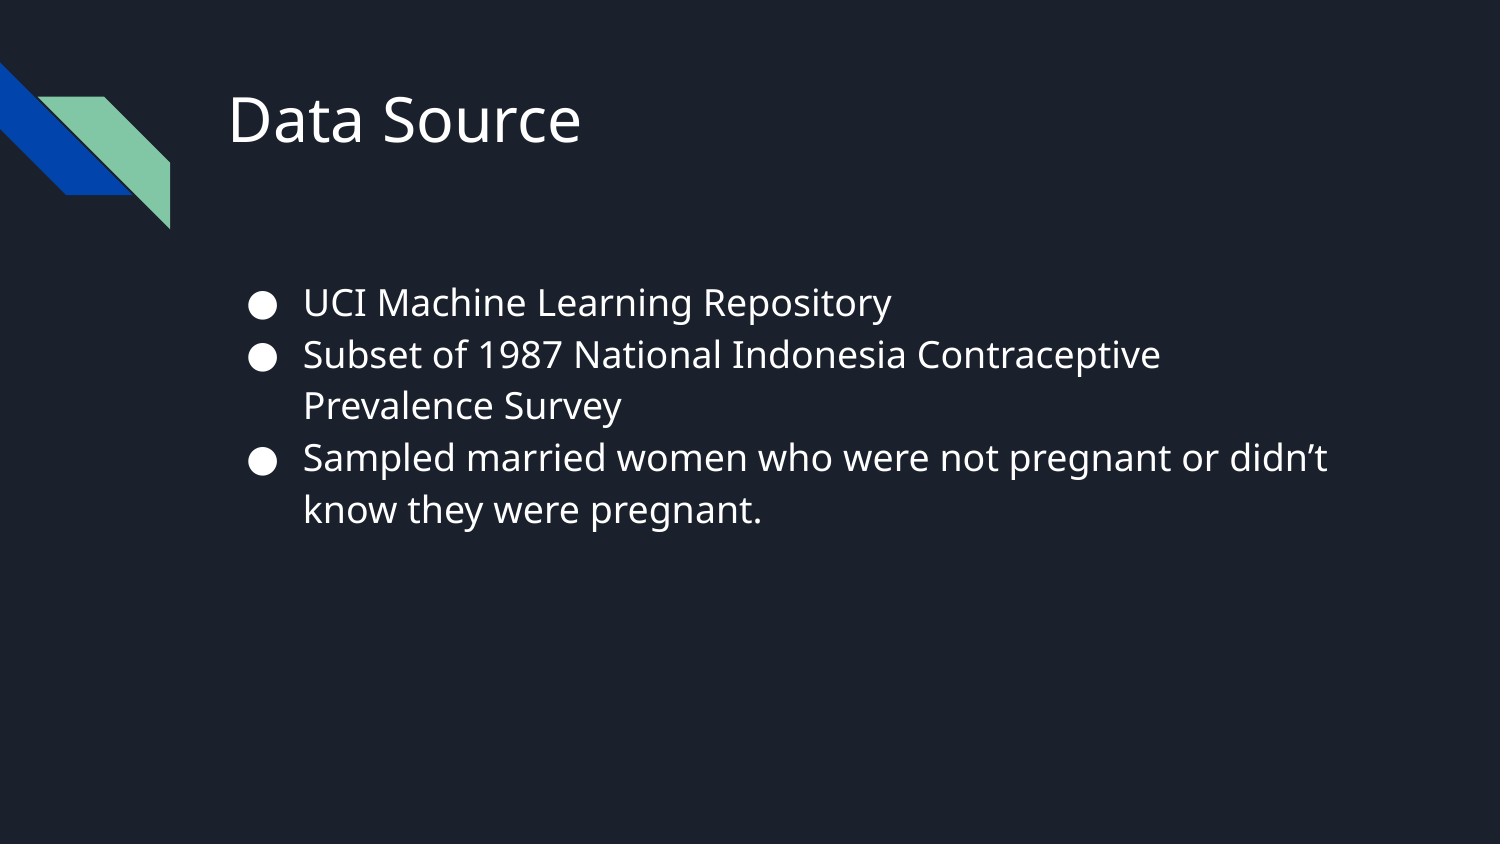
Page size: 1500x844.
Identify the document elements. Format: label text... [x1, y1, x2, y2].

list UCI Machine Learning Repository Subset of 1987 National Indonesia Contraceptive Prevalence Survey Sampled married women who were not pregnant or didn’t know they were pregnant. [212, 257, 1368, 735]
title Data Source [212, 64, 1368, 215]
